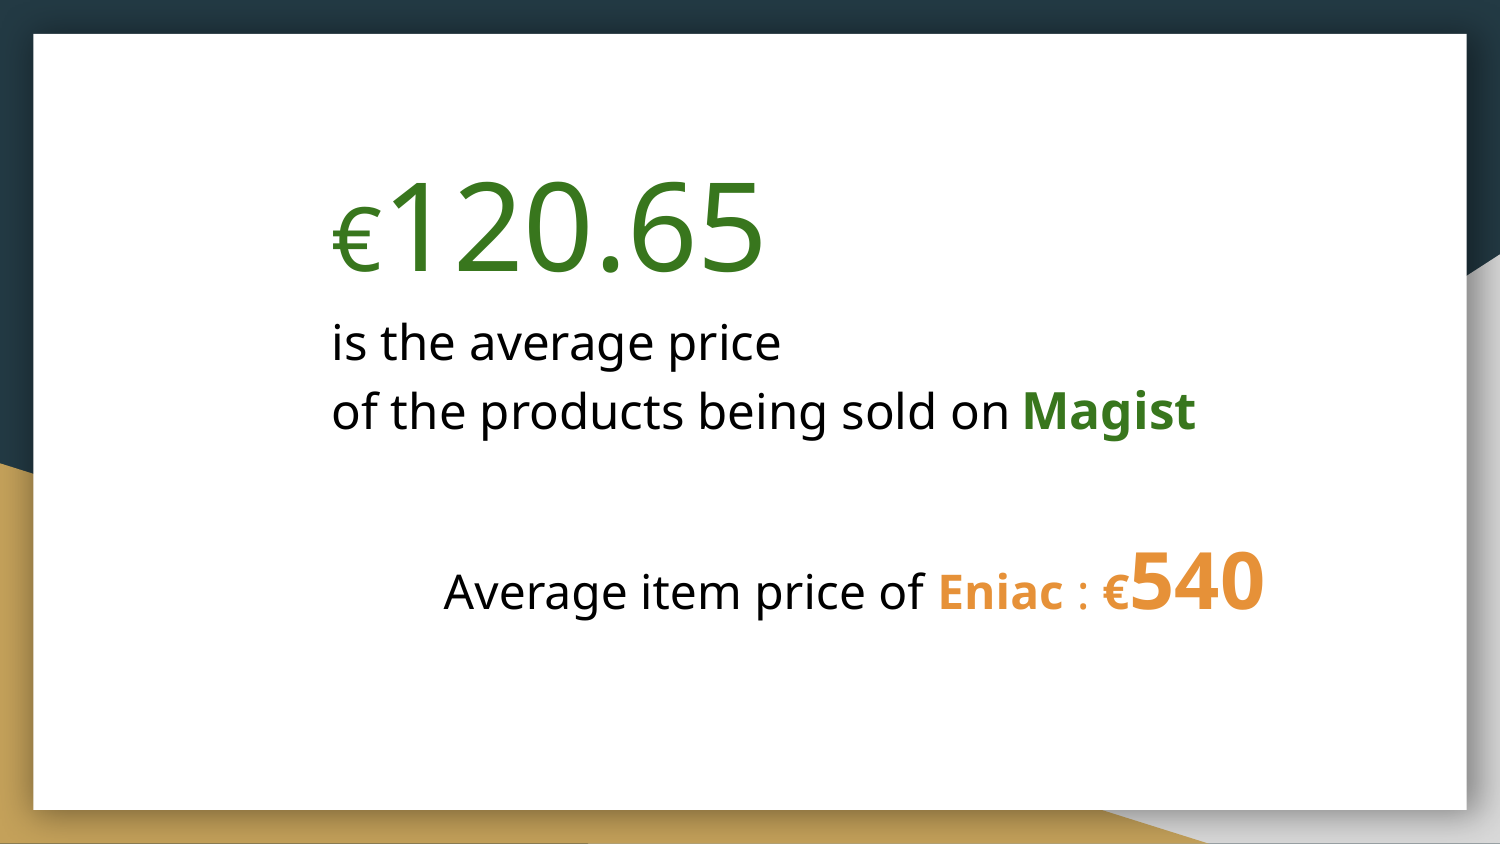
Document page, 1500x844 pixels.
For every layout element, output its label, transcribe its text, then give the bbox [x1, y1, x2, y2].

list Average item price of Eniac : €540 [428, 501, 1390, 632]
title €120.65 is the average price of the products being sold on Magist [316, 125, 1317, 462]
